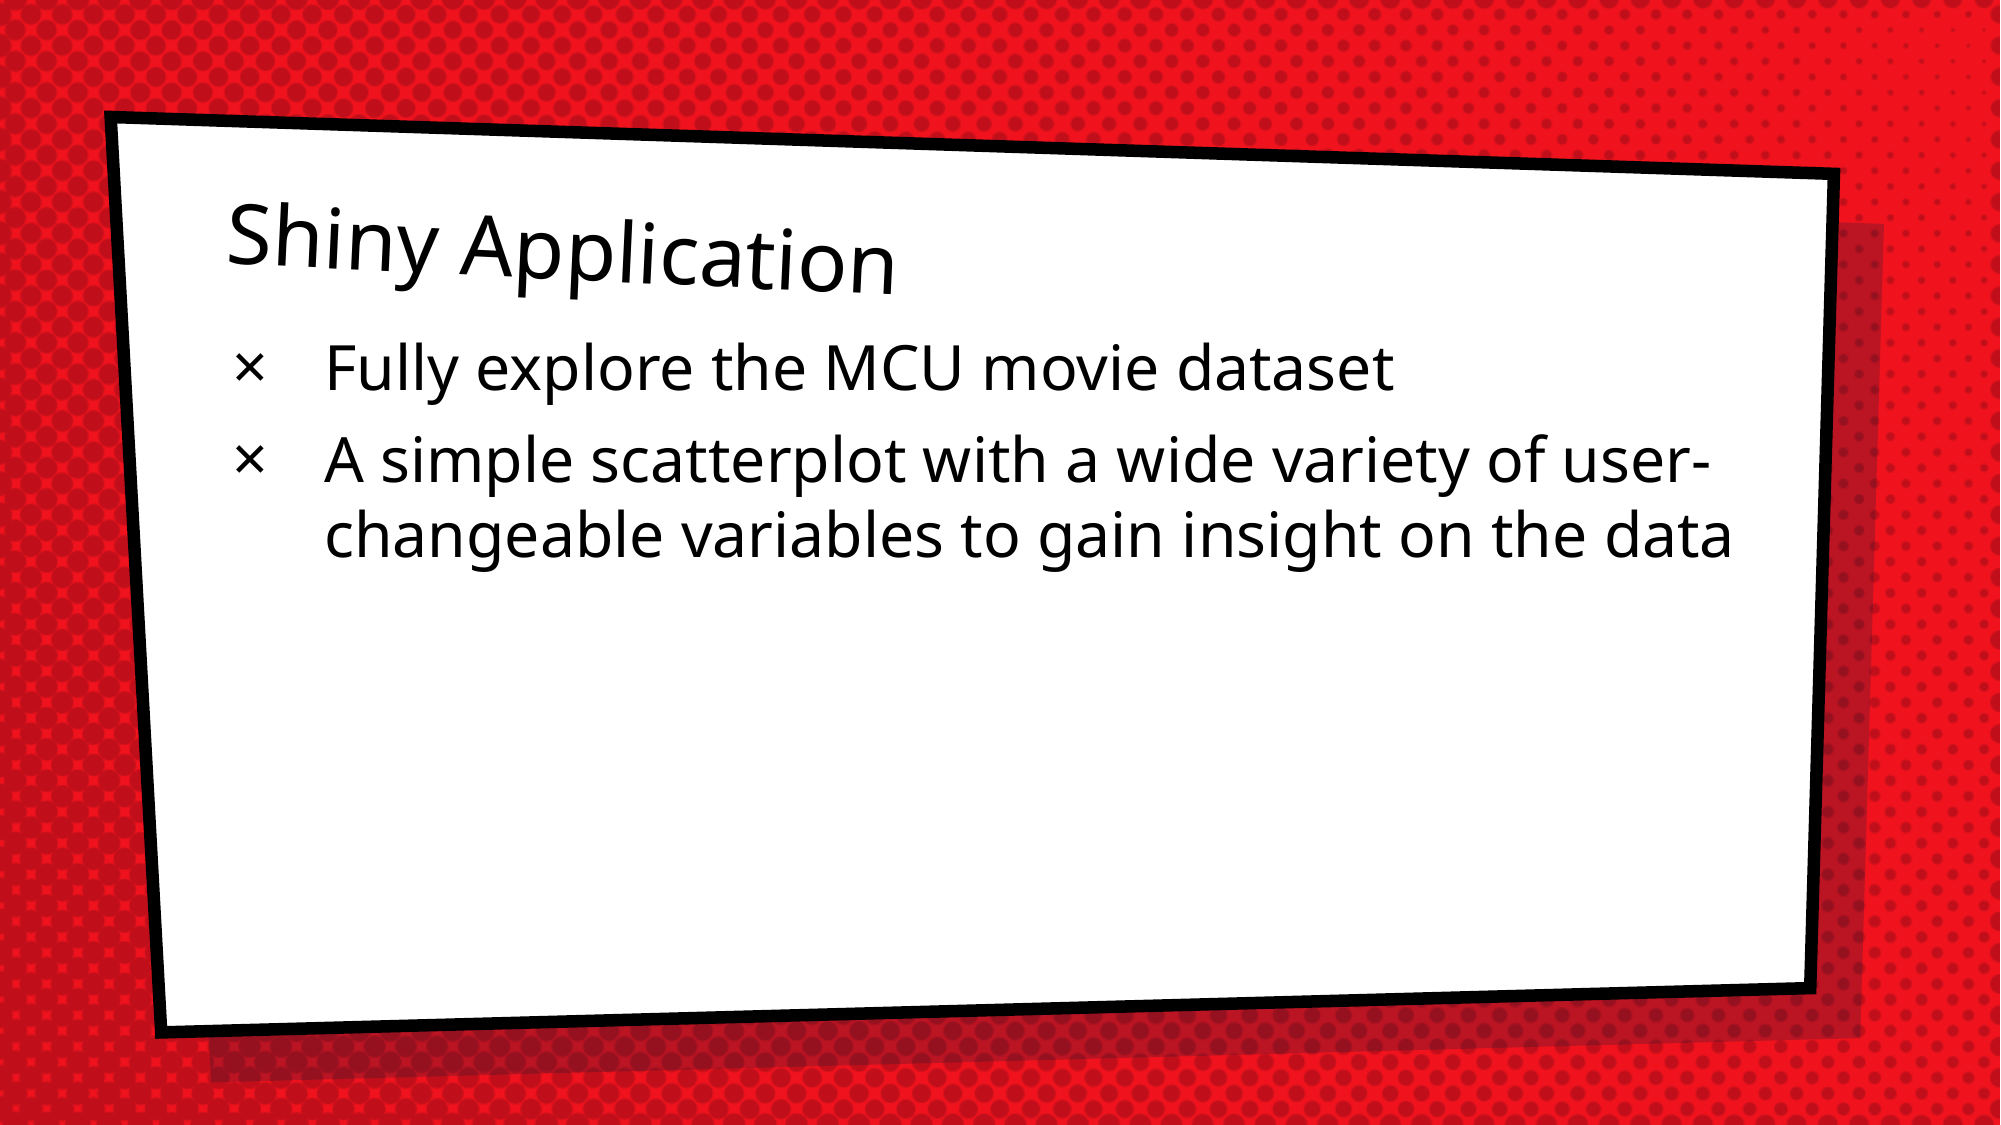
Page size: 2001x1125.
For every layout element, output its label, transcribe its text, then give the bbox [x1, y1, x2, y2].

title Shiny Application [209, 128, 1753, 313]
list Fully explore the MCU movie dataset A simple scatterplot with a wide variety of user-changeable variables to gain insight on the data [209, 313, 1840, 1036]
